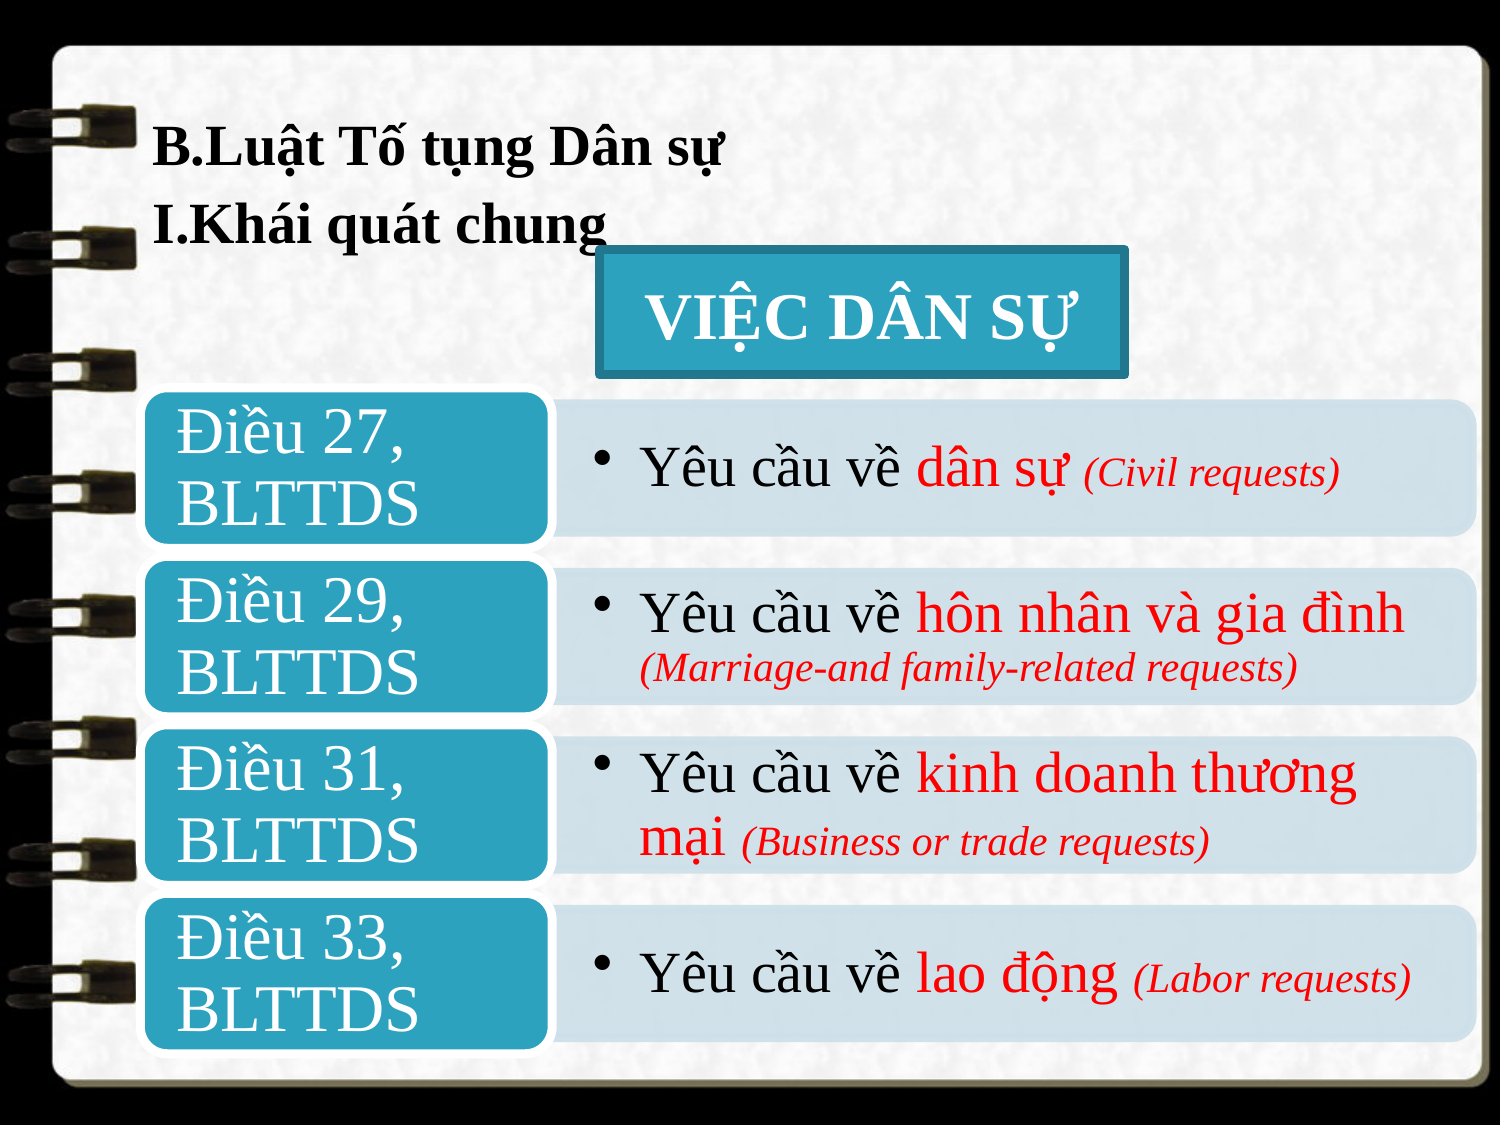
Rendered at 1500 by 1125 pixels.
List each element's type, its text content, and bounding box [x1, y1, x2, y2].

list B.Luật Tố tụng Dân sự I.Khái quát chung [137, 99, 750, 288]
picture [0, 0, 1500, 1125]
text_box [87, 387, 1500, 1055]
text_box VIỆC DÂN SỰ [595, 245, 1129, 379]
